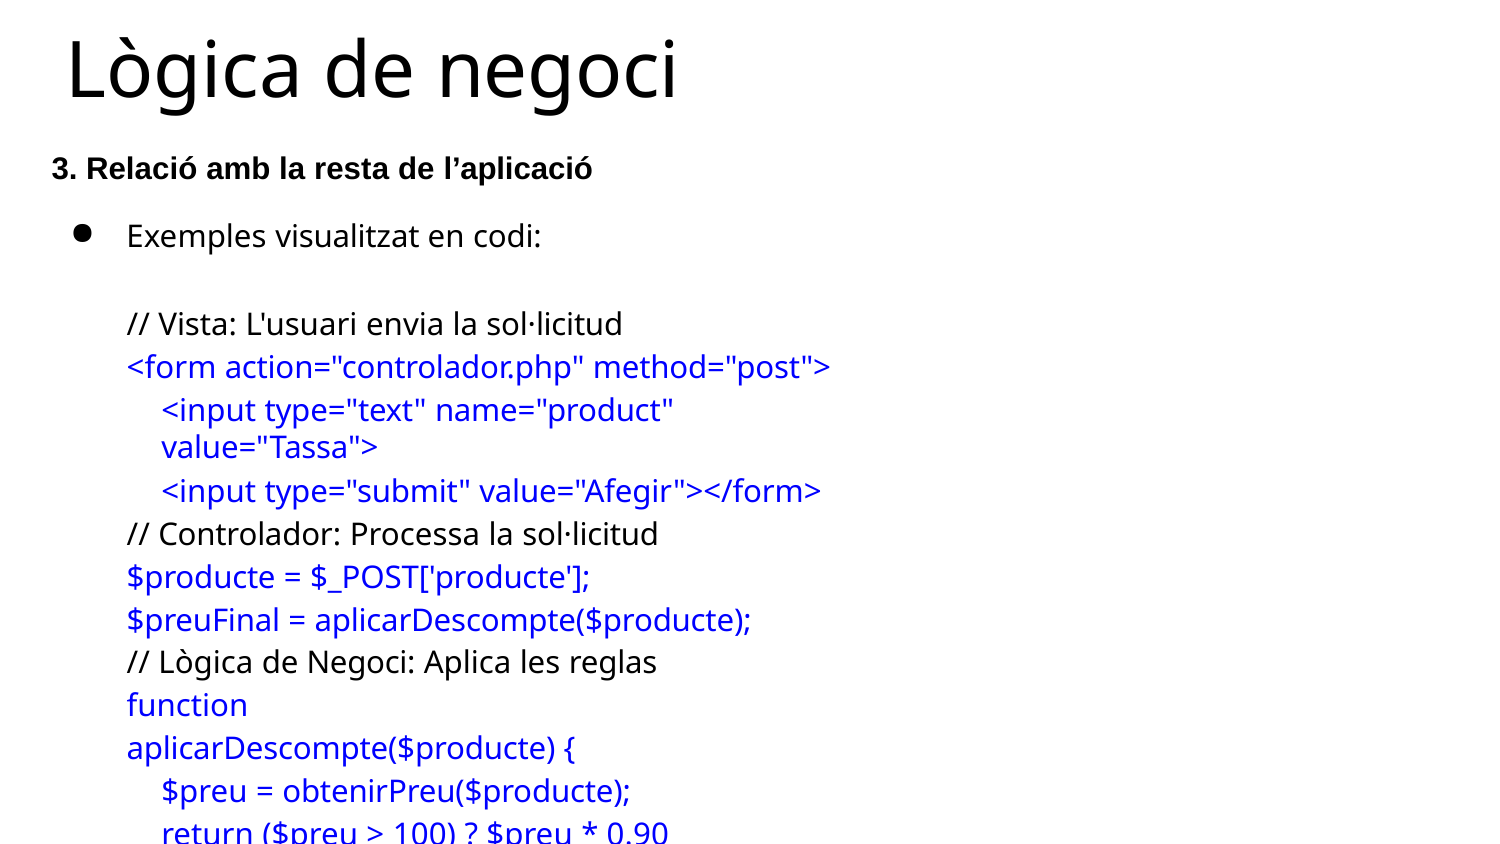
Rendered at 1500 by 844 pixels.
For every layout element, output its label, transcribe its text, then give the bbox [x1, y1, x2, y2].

text_box Relació amb la resta de l’aplicació Exemples visualitzat en codi: // Vista: L'usuari envia la sol·licitud <form action="controlador.php" method="post"> <input type="text" name="product" value="Tassa"> <input type="submit" value="Afegir"></form> // Controlador: Processa la sol·licitud $producte = $_POST['producte']; $preuFinal = aplicarDescompte($producte); // Lògica de Negoci: Aplica les reglas function aplicarDescompte($producte) { $preu = obtenirPreu($producte); return ($preu > 100) ? $preu * 0.90 : $preu; } [49, 146, 862, 844]
title Lògica de negoci [63, 16, 1385, 160]
